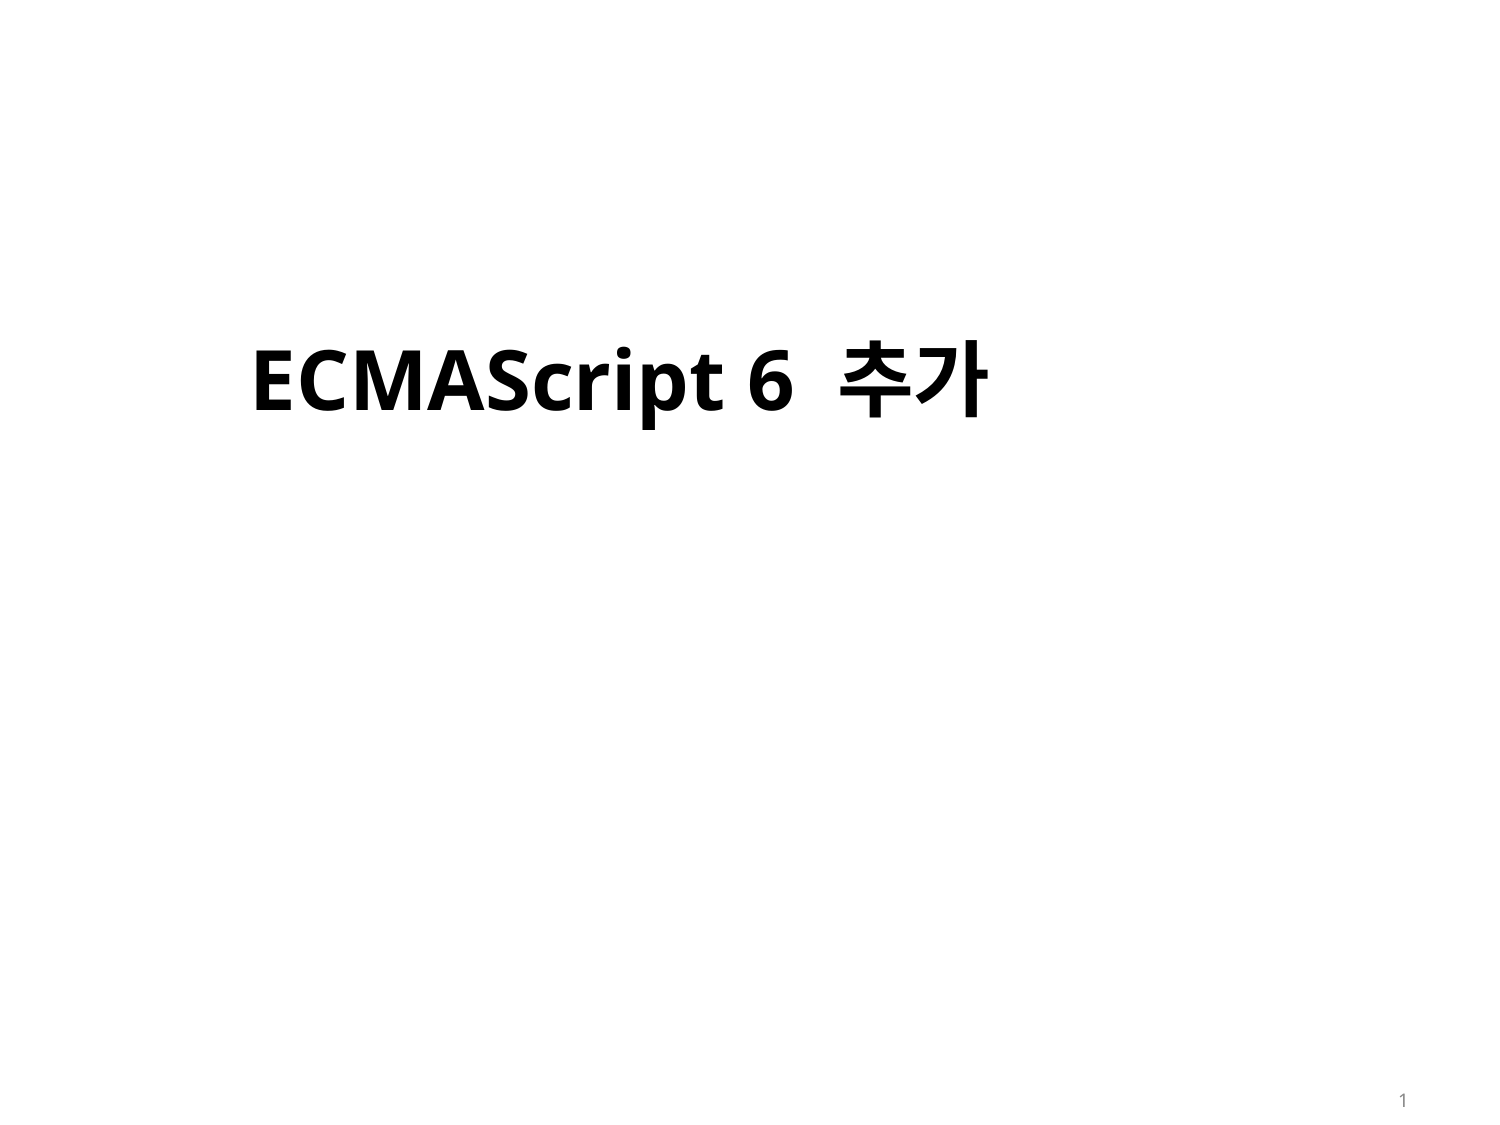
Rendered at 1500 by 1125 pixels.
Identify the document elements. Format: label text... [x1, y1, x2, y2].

title ECMAScript 6 추가 [249, 324, 1225, 516]
text_box 1 [1391, 1086, 1419, 1115]
